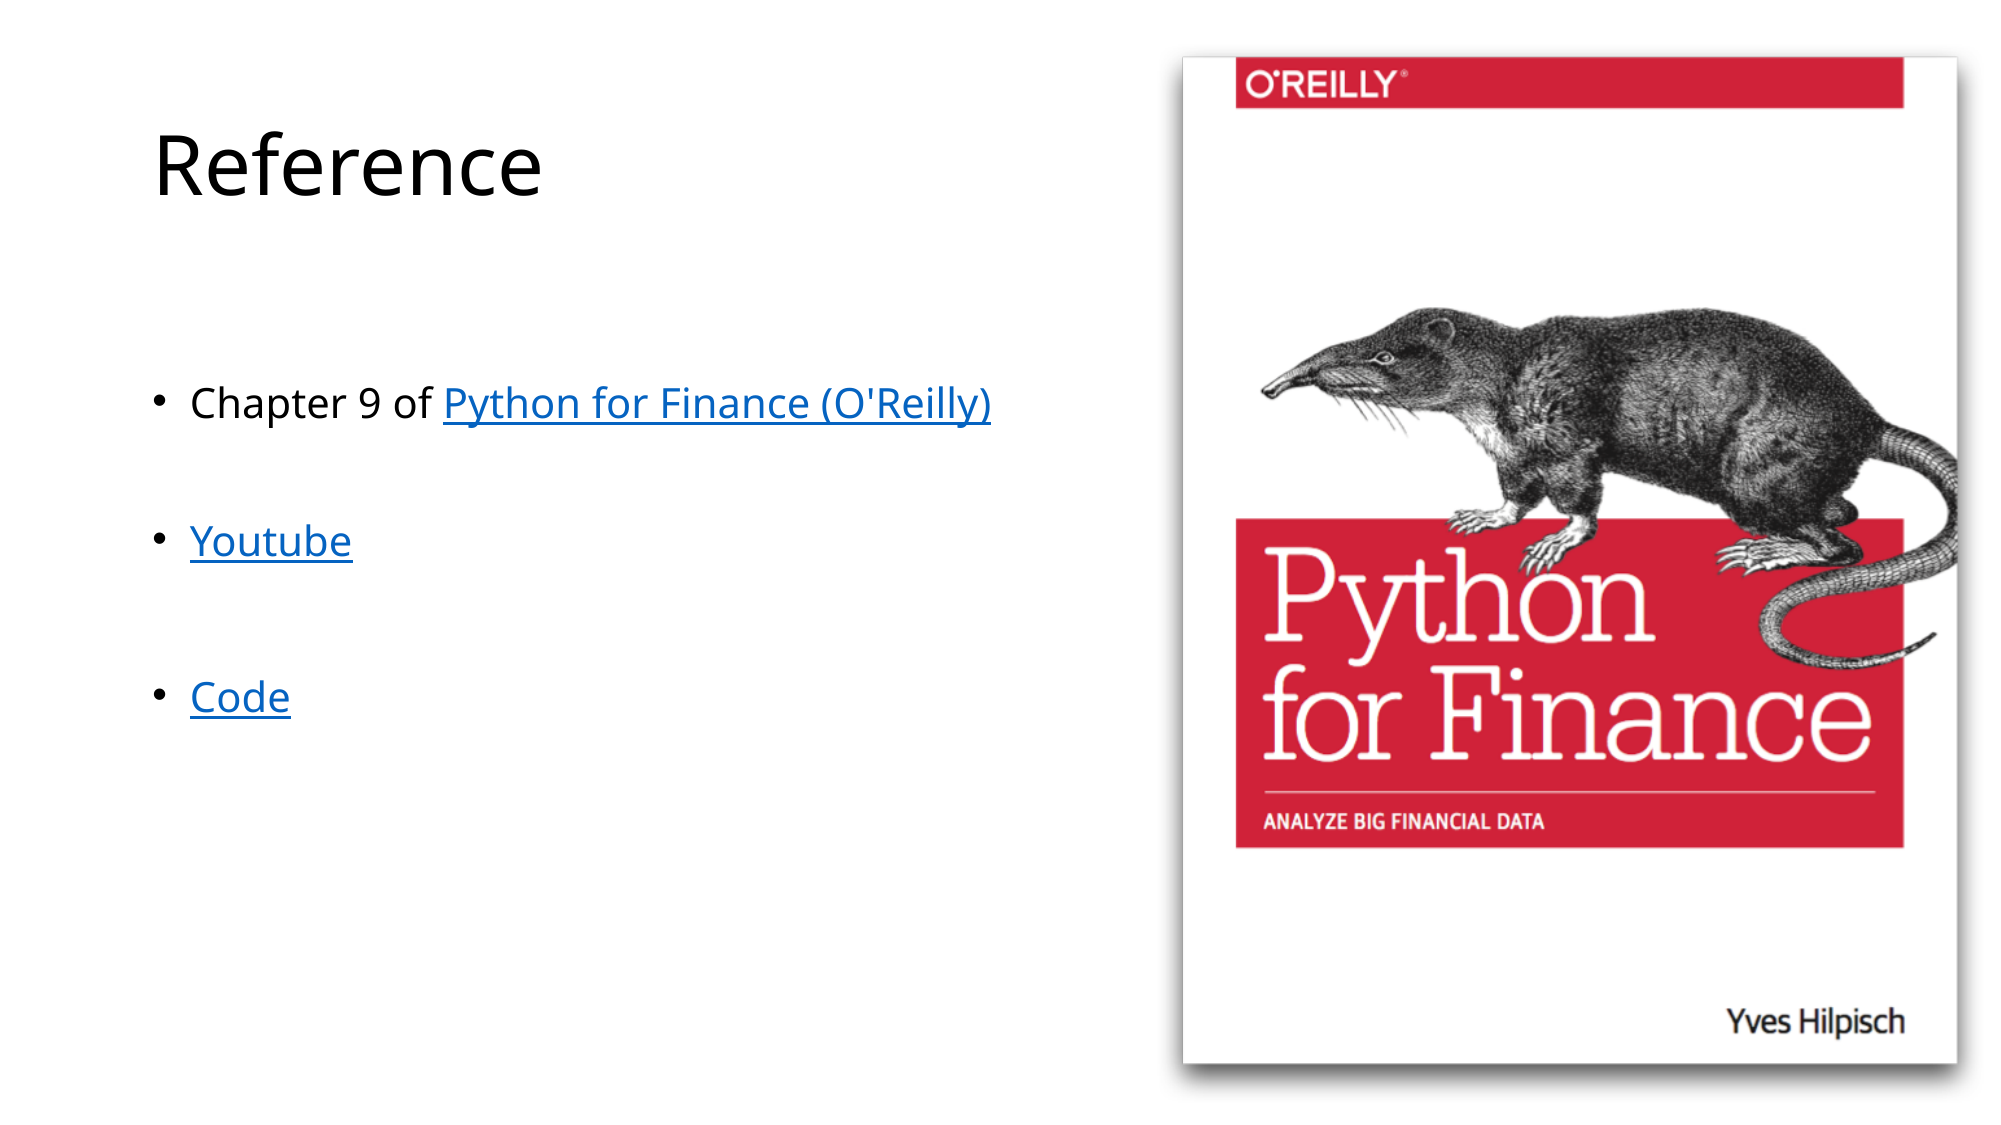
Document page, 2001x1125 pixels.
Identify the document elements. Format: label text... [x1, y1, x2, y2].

picture [1157, 44, 1984, 1103]
list Chapter 9 of Python for Finance (O'Reilly) Youtube Code [137, 299, 1157, 1014]
title Reference [137, 59, 1157, 278]
